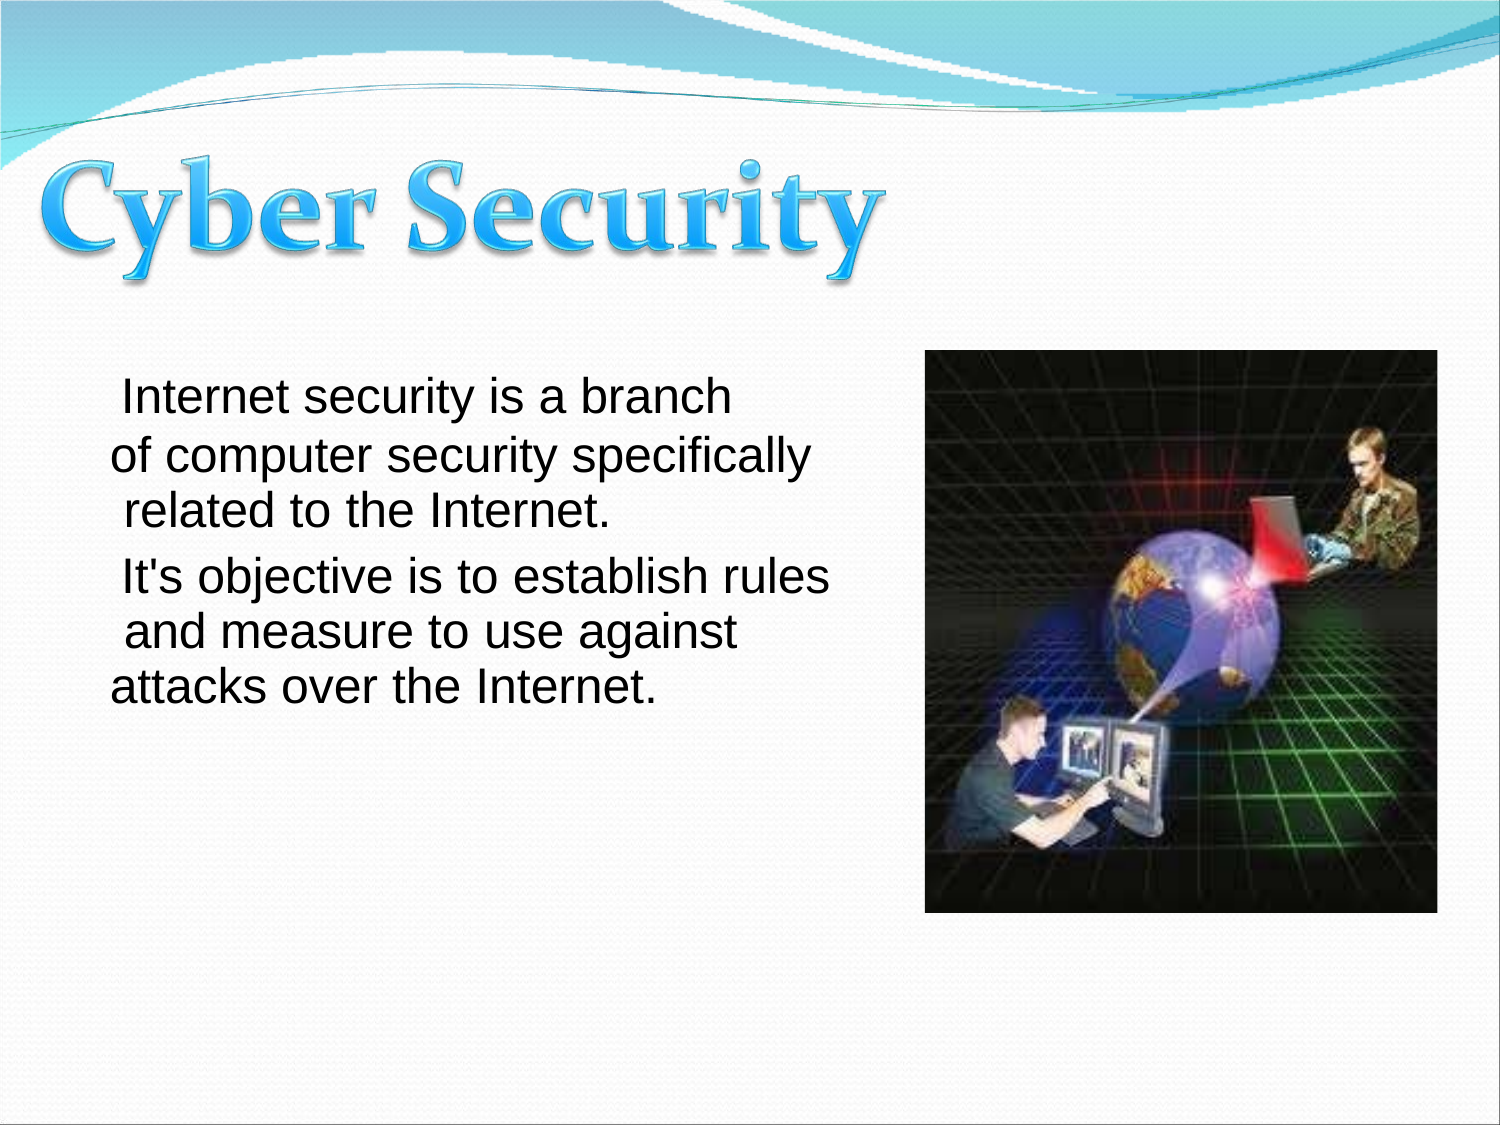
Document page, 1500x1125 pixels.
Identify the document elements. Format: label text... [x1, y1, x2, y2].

text_box [924, 350, 1438, 913]
text_box Internet security is a branch of computer security specifically related to the Internet. It's objective is to establish rules and measure to use against attacks over the Internet. [107, 363, 836, 715]
text_box [0, 90, 968, 297]
picture [0, 0, 1500, 1125]
